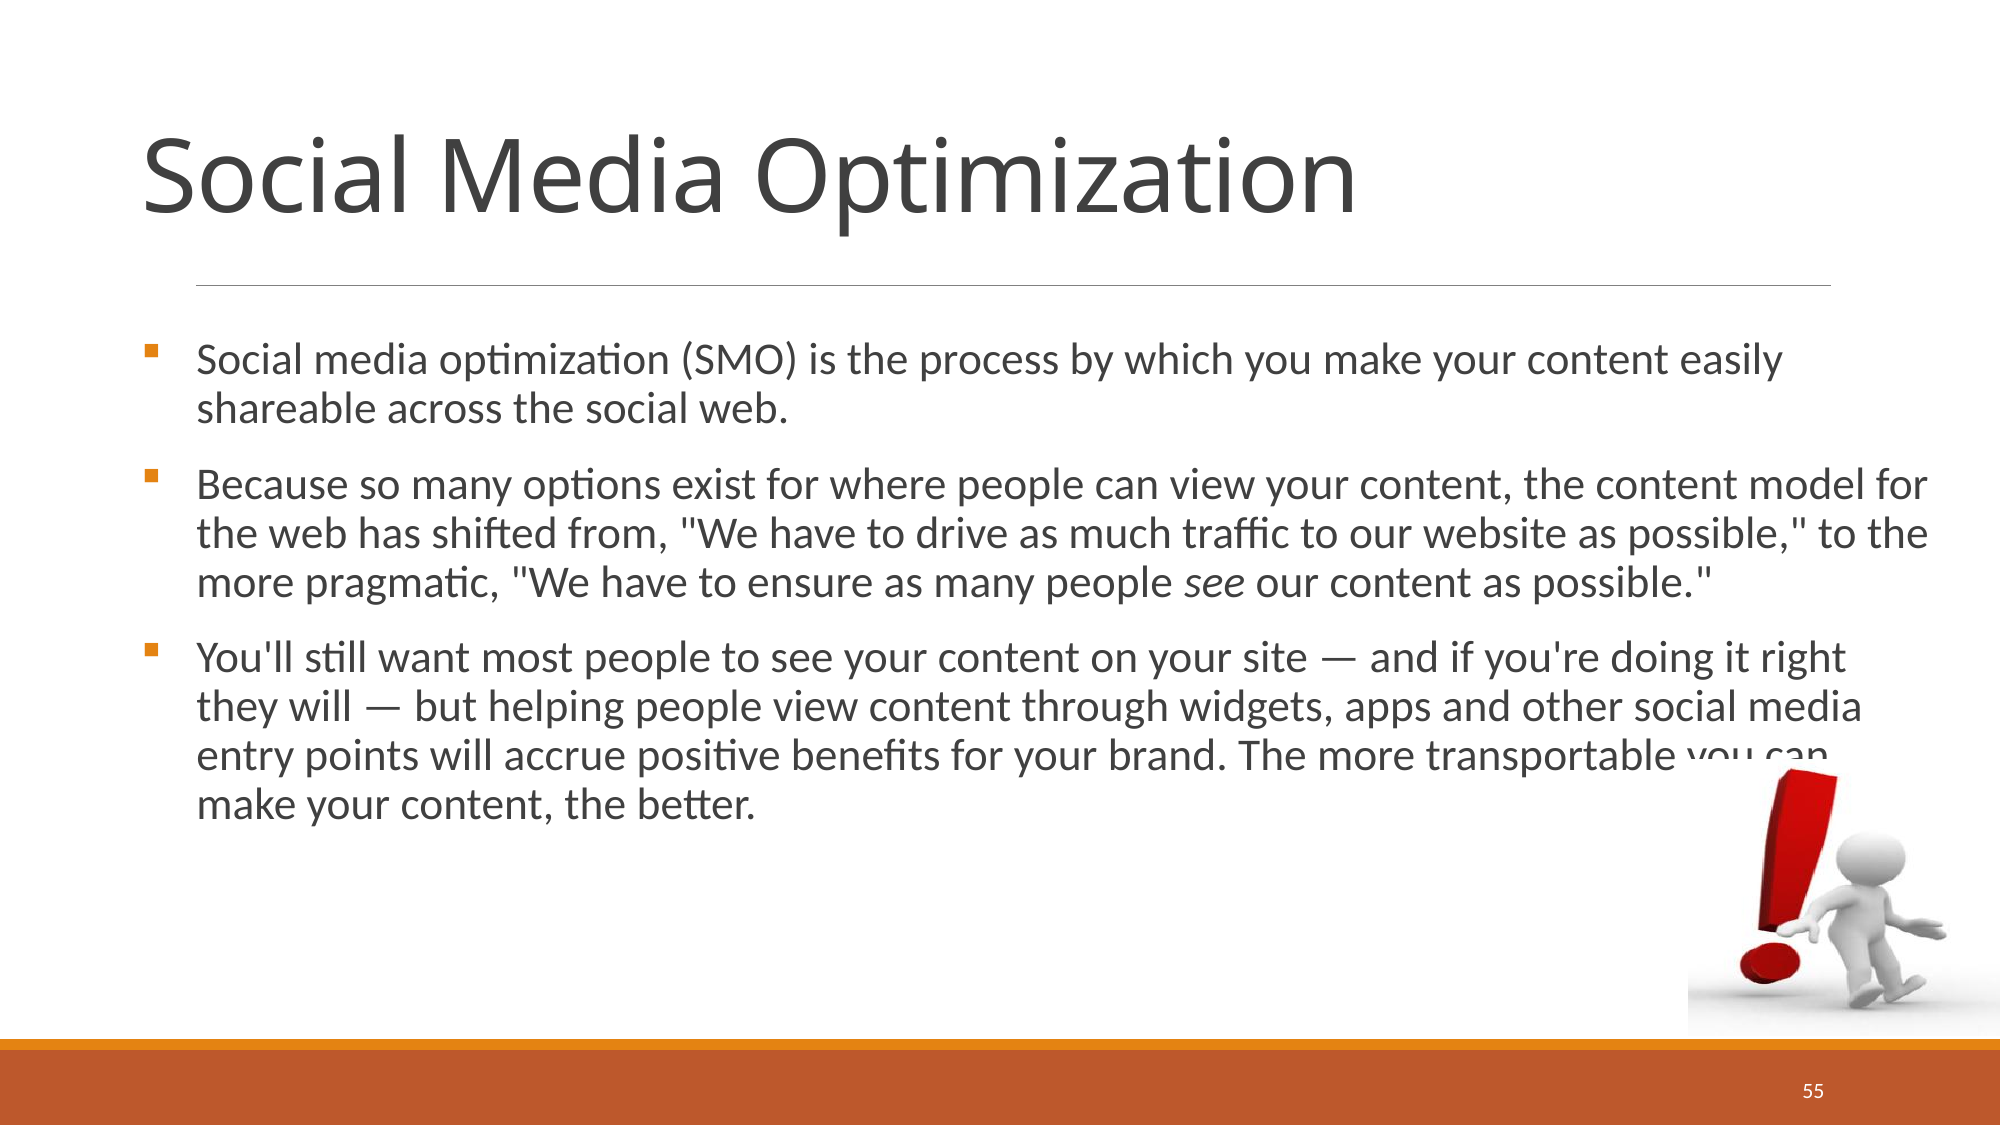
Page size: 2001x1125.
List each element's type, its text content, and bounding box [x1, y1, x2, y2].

text_box Social Media Optimization [108, 77, 1395, 266]
list Social media optimization (SMO) is the process by which you make your content easily shareable across the social web. Because so many options exist for where people can view your content, the content model for the web has shifted from, "We have to drive as much traffic to our website as possible," to the more pragmatic, "We have to ensure as many people see our content as possible." You'll still want most people to see your content on your site — and if you're doing it right they will — but helping people view content through widgets, apps and other social media entry points will accrue positive benefits for your brand. The more transportable you can make your content, the better. [141, 327, 1941, 1071]
slide_number 55 [1624, 1059, 1840, 1120]
picture [1687, 759, 2000, 1037]
